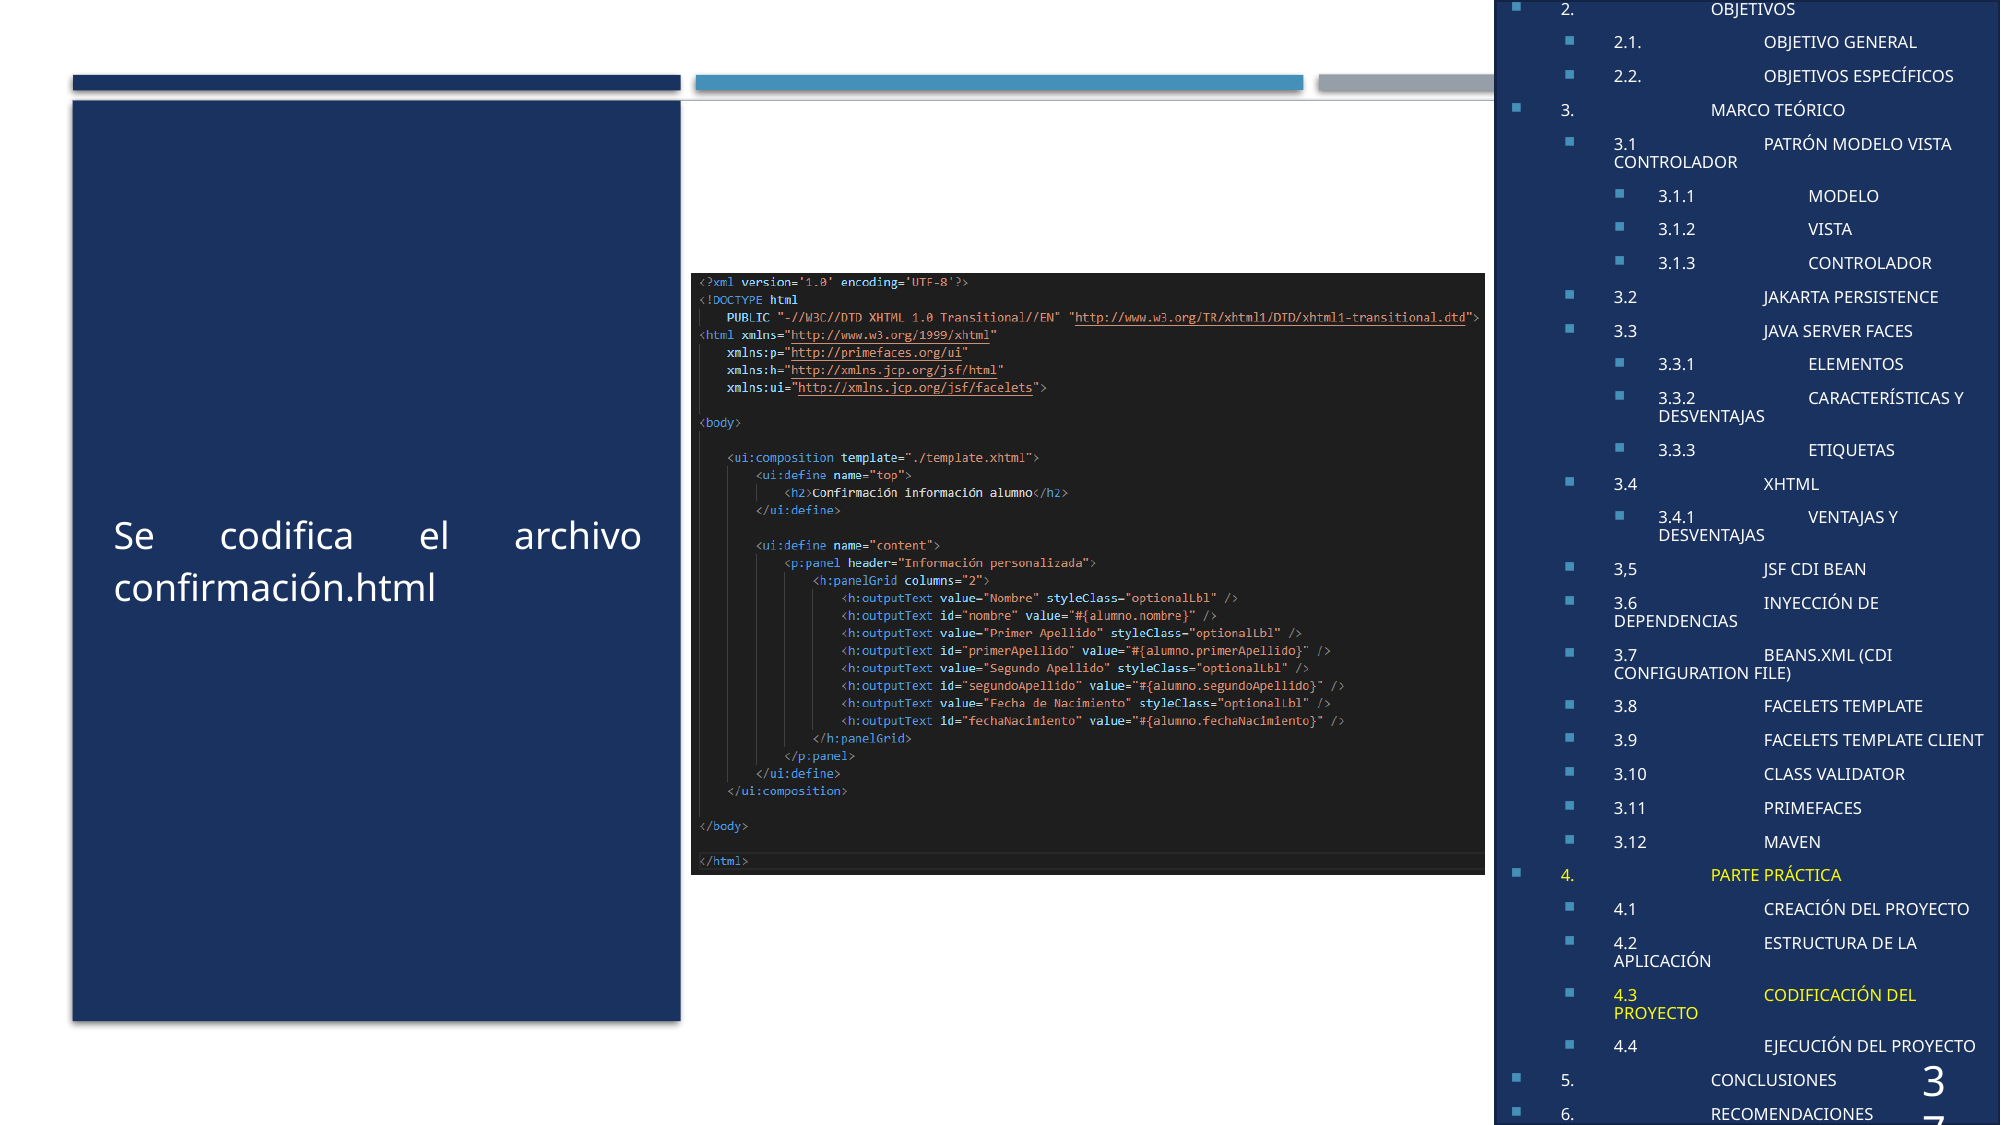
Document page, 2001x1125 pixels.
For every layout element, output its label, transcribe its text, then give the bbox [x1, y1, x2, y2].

text_box [0, 99, 1494, 1125]
text_box [72, 100, 682, 1022]
text_box 1. INTRODUCCIÓN 2. OBJETIVOS 2.1. OBJETIVO GENERAL 2.2. OBJETIVOS ESPECÍFICOS 3. MARCO TEÓRICO 3.1 PATRÓN MODELO VISTA CONTROLADOR 3.1.1 MODELO 3.1.2 VISTA 3.1.3 CONTROLADOR 3.2 JAKARTA PERSISTENCE 3.3 JAVA SERVER FACES 3.3.1 ELEMENTOS 3.3.2 CARACTERÍSTICAS Y DESVENTAJAS 3.3.3 ETIQUETAS 3.4 XHTML 3.4.1 VENTAJAS Y DESVENTAJAS 3,5 JSF CDI BEAN 3.6 INYECCIÓN DE DEPENDENCIAS 3.7 BEANS.XML (CDI CONFIGURATION FILE) 3.8 FACELETS TEMPLATE 3.9 FACELETS TEMPLATE CLIENT 3.10 CLASS VALIDATOR 3.11 PRIMEFACES 3.12 MAVEN 4. PARTE PRÁCTICA 4.1 CREACIÓN DEL PROYECTO 4.2 ESTRUCTURA DE LA APLICACIÓN 4.3 CODIFICACIÓN DEL PROYECTO 4.4 EJECUCIÓN DEL PROYECTO 5. CONCLUSIONES 6. RECOMENDACIONES 7. REFERENCIAS [1494, 0, 2000, 1125]
text_box 37 [1908, 1047, 1985, 1125]
list Se codifica el archivo confirmación.html [98, 129, 658, 985]
picture [690, 272, 1486, 875]
